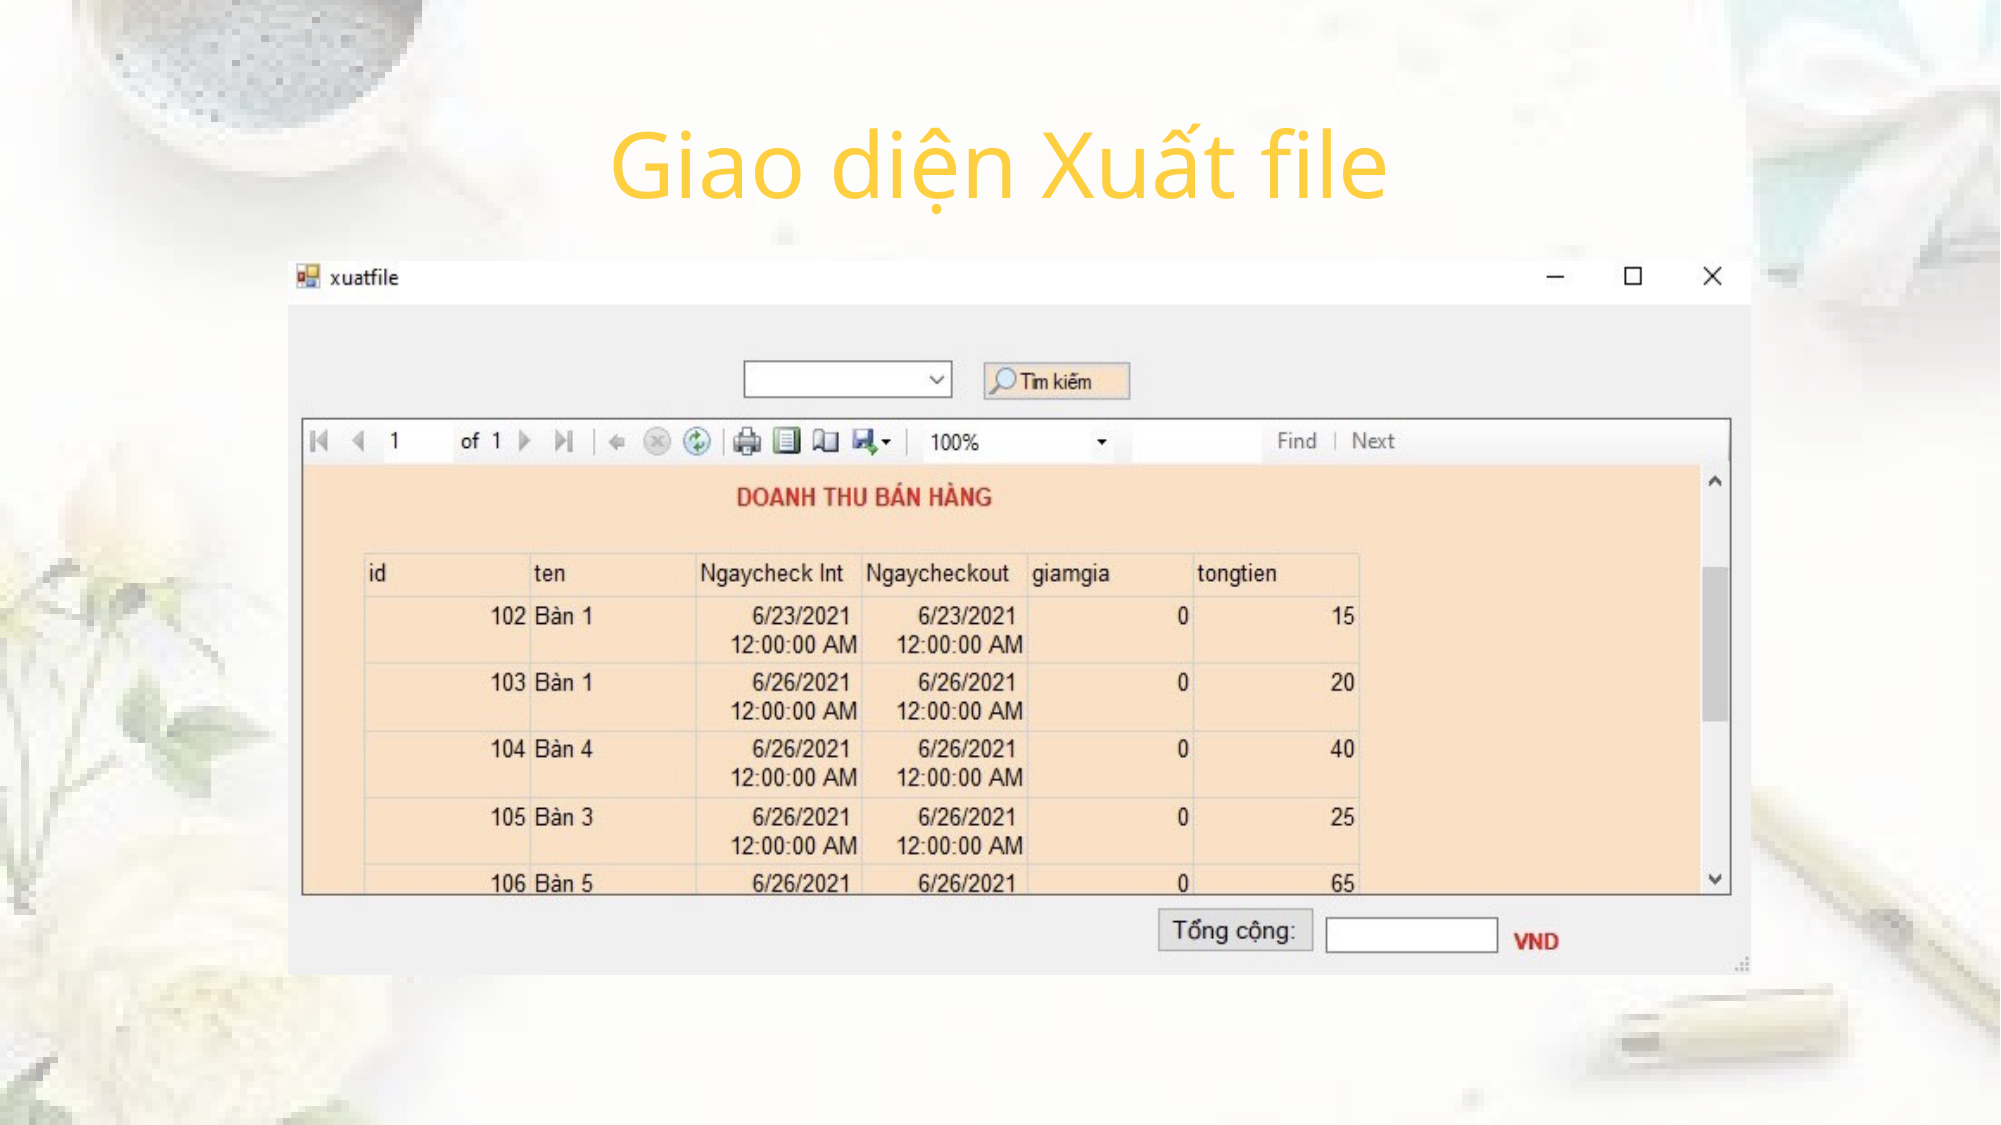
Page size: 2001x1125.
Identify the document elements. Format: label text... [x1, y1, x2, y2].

title Giao diện Xuất file [137, 59, 1863, 278]
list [288, 261, 1752, 975]
